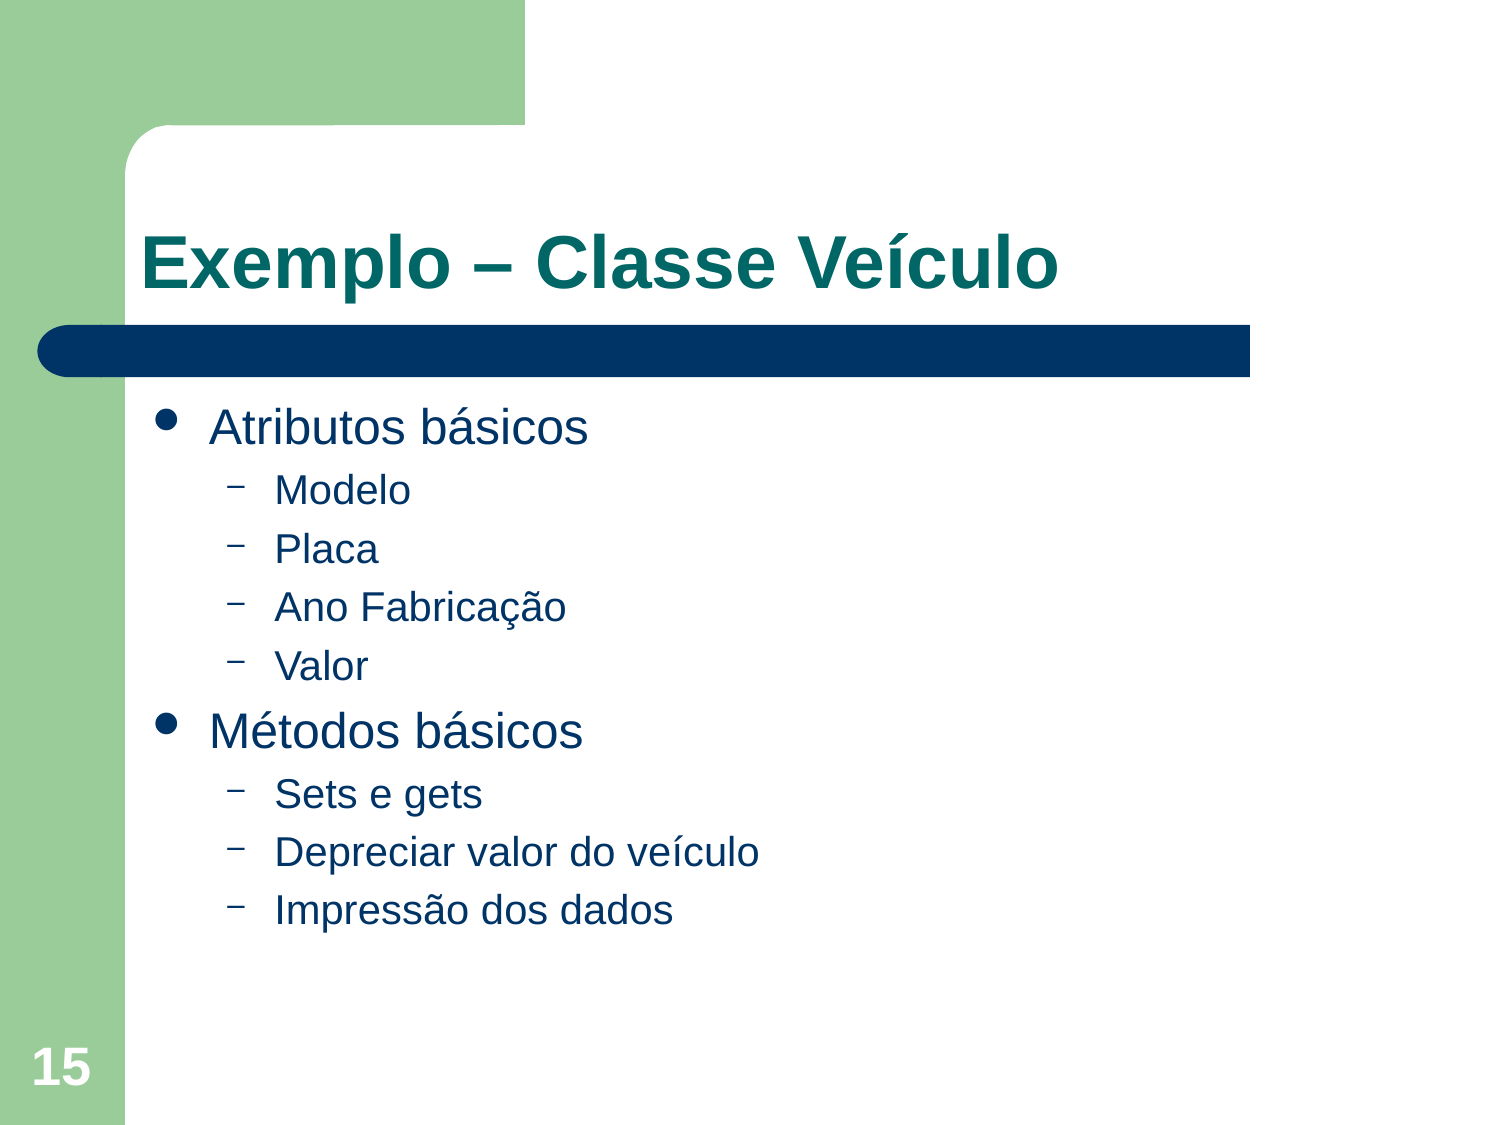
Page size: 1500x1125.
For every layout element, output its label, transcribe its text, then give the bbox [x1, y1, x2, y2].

list Atributos básicos Modelo Placa Ano Fabricação Valor Métodos básicos Sets e gets Depreciar valor do veículo Impressão dos dados [137, 387, 1400, 999]
slide_number 15 [13, 1023, 111, 1105]
title Exemplo – Classe Veículo [124, 124, 1426, 313]
